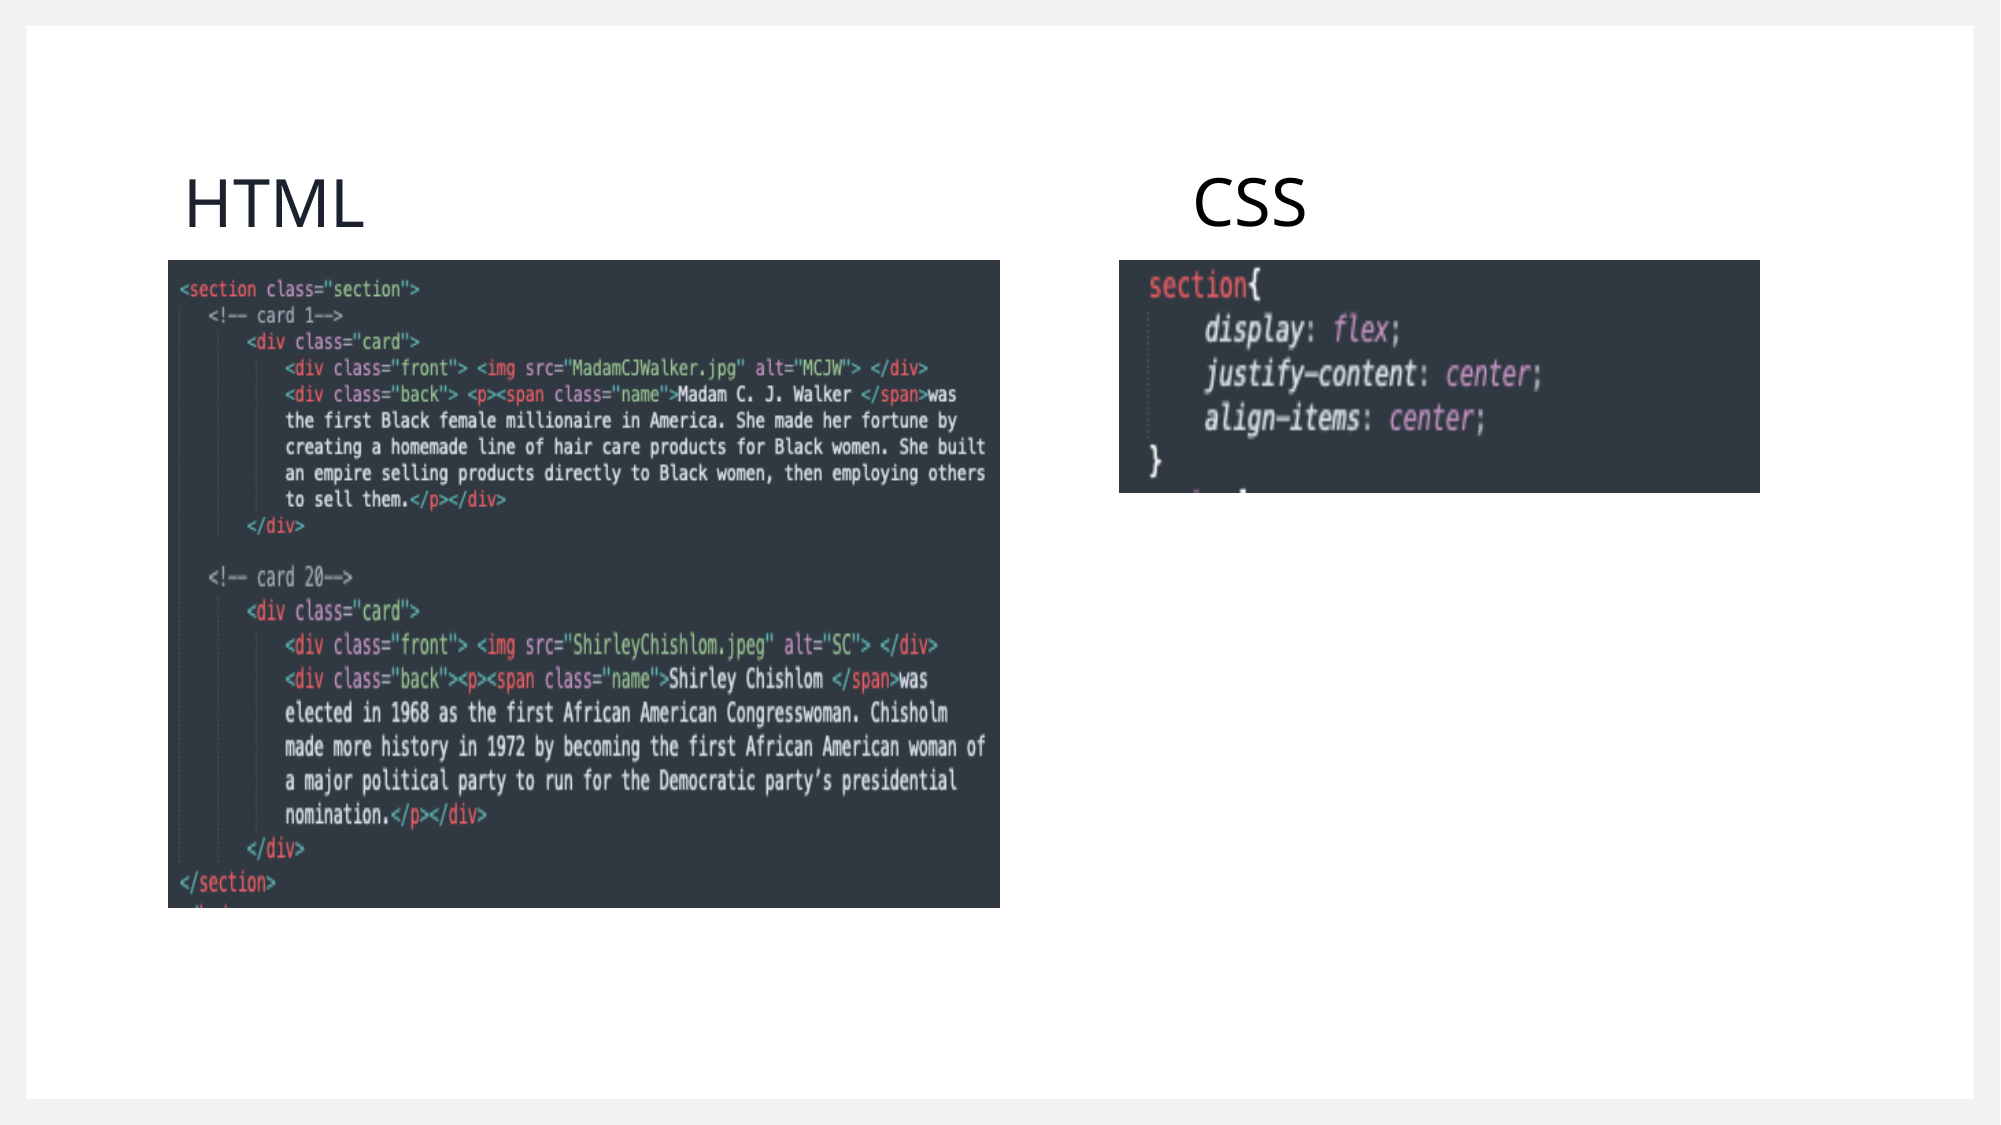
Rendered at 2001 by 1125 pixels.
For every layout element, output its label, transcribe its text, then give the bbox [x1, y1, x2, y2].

picture [168, 562, 1000, 908]
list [168, 260, 1000, 562]
title HTML [168, 37, 982, 249]
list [1119, 260, 1759, 493]
text_box CSS [1178, 152, 1868, 248]
